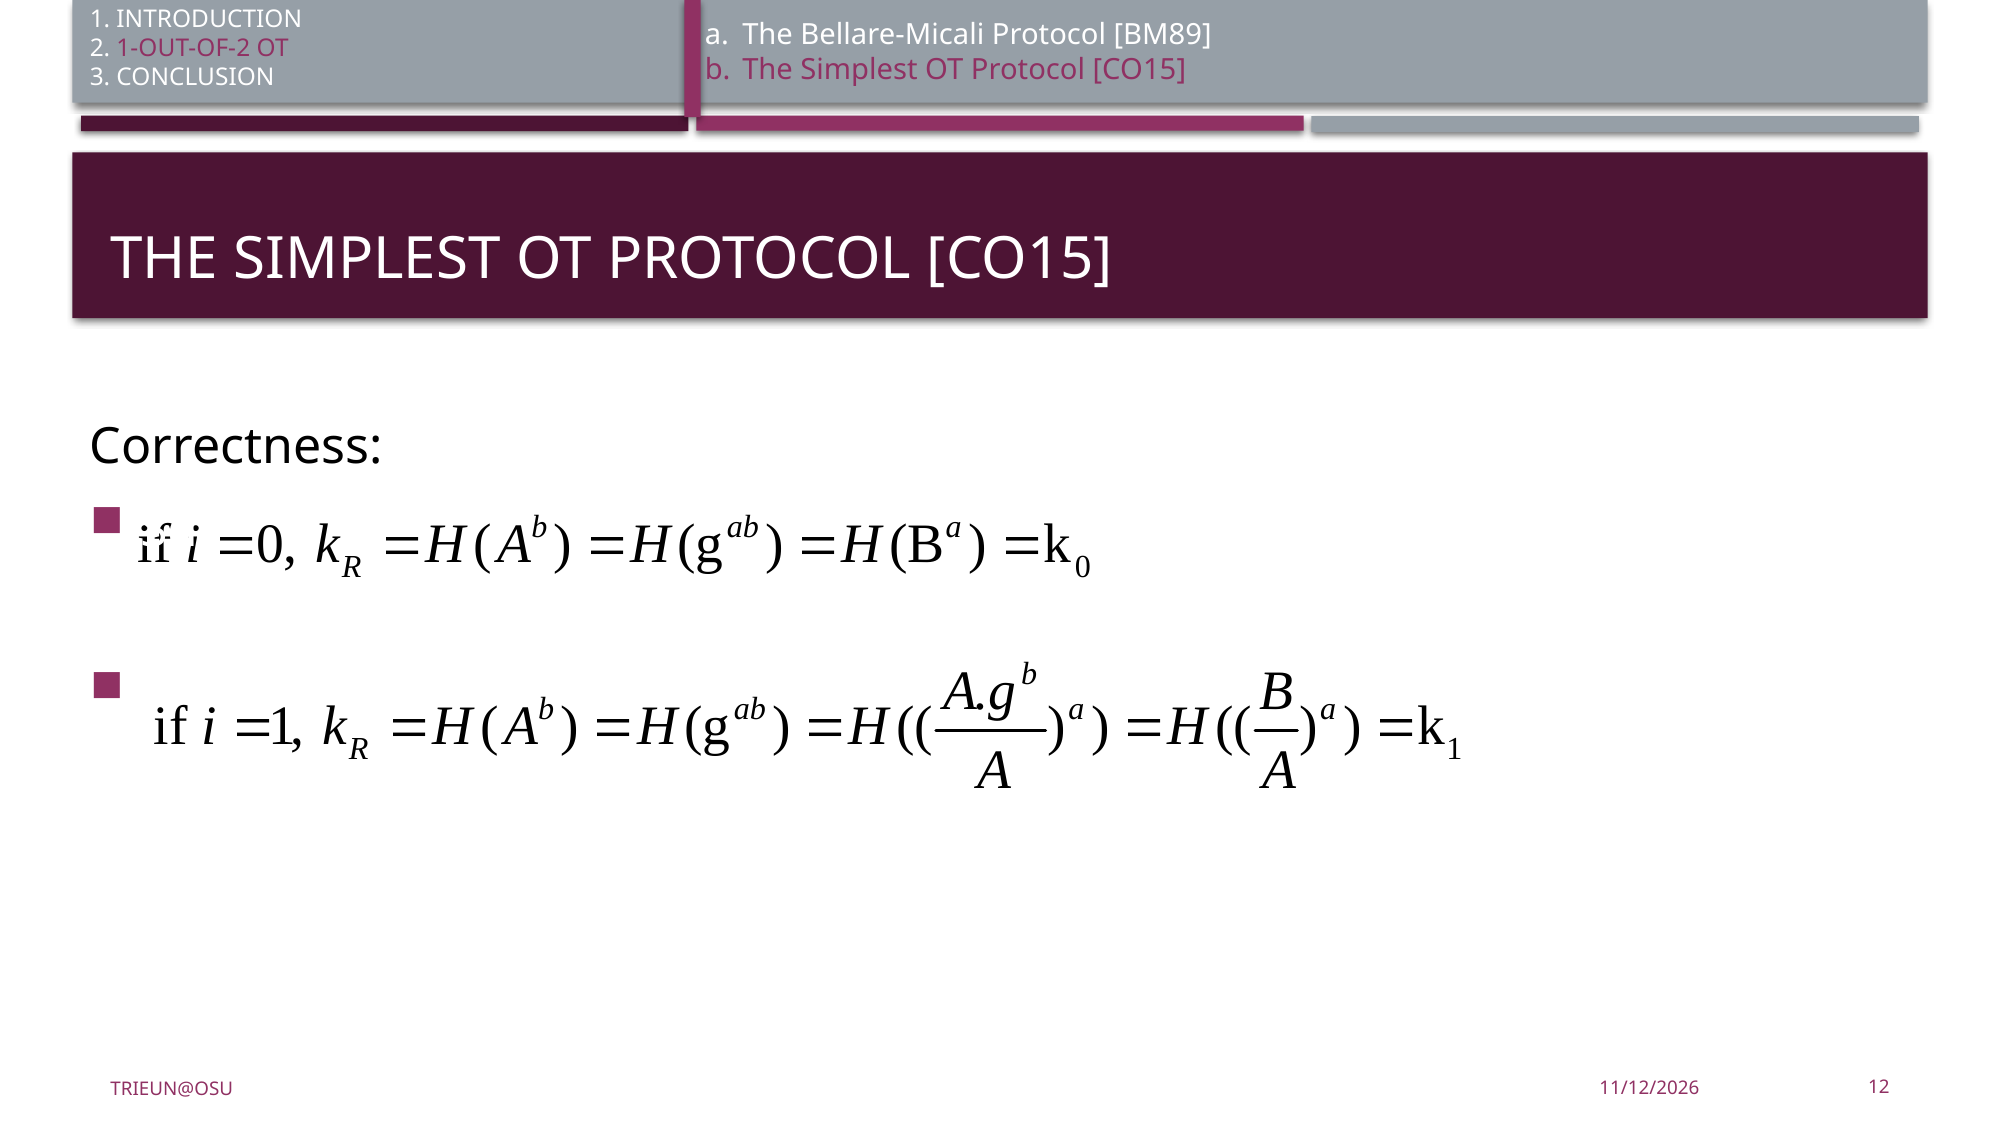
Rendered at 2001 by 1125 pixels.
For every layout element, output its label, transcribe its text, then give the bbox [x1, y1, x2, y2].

text_box 1. INtroduction 2. 1-out-of-2 OT 3. Conclusion [74, 0, 663, 98]
text_box The Bellare-Micali Protocol [BM89] The Simplest OT Protocol [CO15] [689, 7, 1905, 93]
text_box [119, 502, 1102, 592]
title The Simplest ot Protocol [co15] [95, 166, 1905, 264]
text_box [136, 646, 1470, 801]
text_box Correctness: Sdf fs k [74, 264, 1921, 1118]
